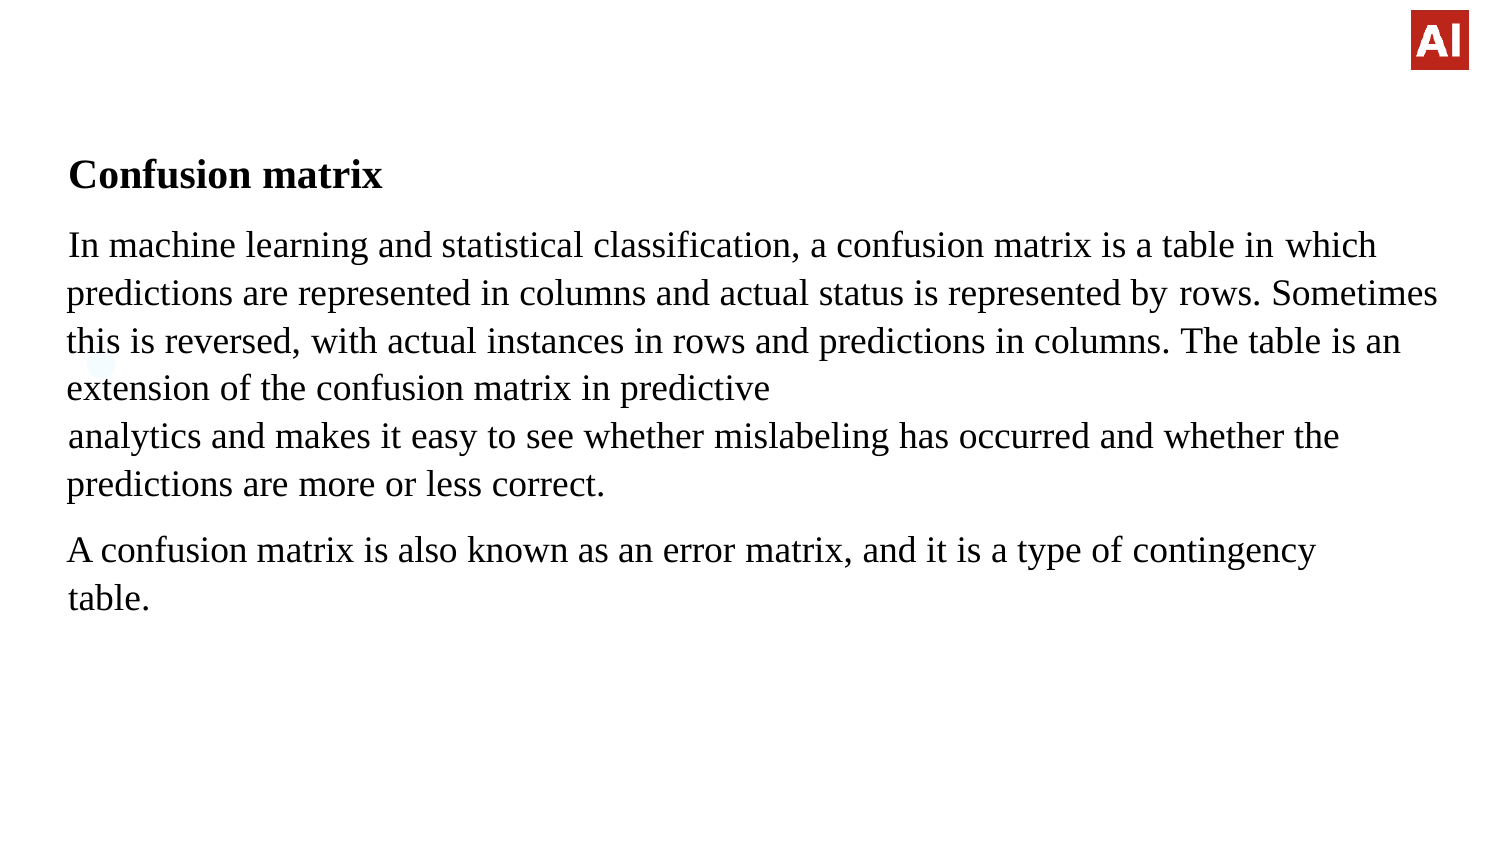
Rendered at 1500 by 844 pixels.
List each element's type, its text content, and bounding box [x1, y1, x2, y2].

picture [1411, 10, 1469, 70]
text_box Confusion matrix In machine learning and statistical classification, a confusion matrix is a table in which predictions are represented in columns and actual status is represented by rows. Sometimes this is reversed, with actual instances in rows and predictions in columns. The table is an extension of the confusion matrix in predictive analytics and makes it easy to see whether mislabeling has occurred and whether the predictions are more or less correct. A confusion matrix is also known as an error matrix, and it is a type of contingency table. [41, 139, 1459, 626]
